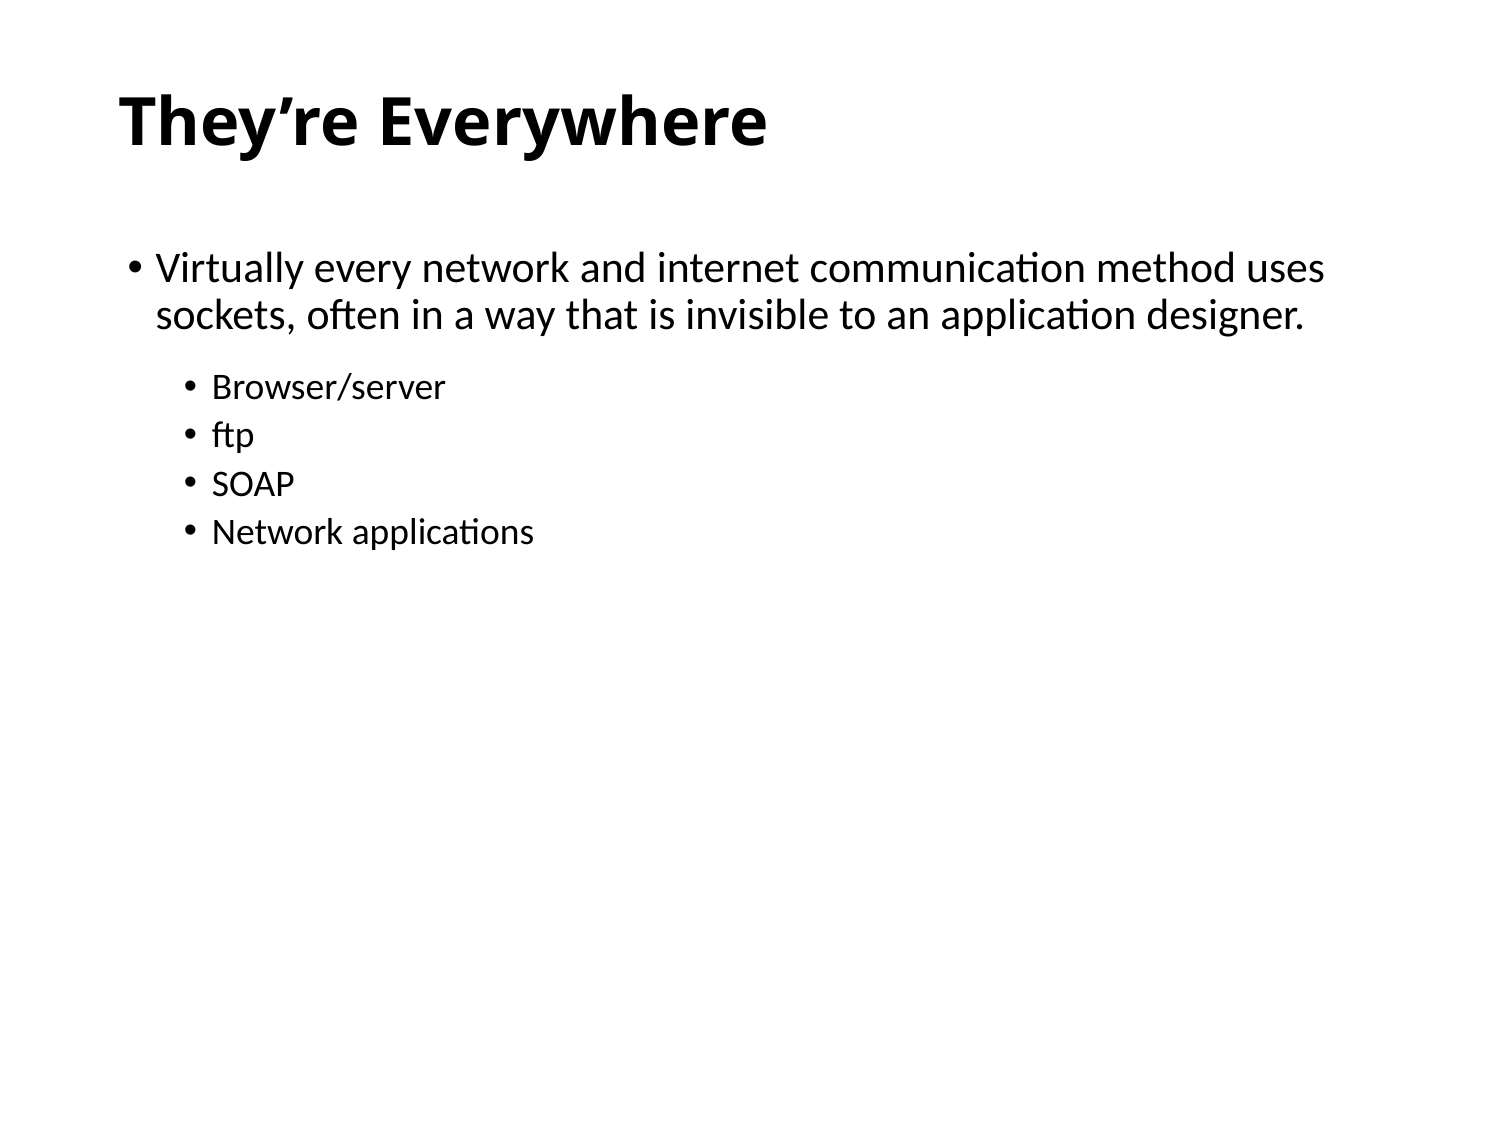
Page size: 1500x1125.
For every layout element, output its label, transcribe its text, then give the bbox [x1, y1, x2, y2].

title They’re Everywhere [103, 59, 1397, 188]
list Virtually every network and internet communication method uses sockets, often in a way that is invisible to an application designer. Browser/server ftp SOAP Network applications [112, 237, 1425, 1006]
